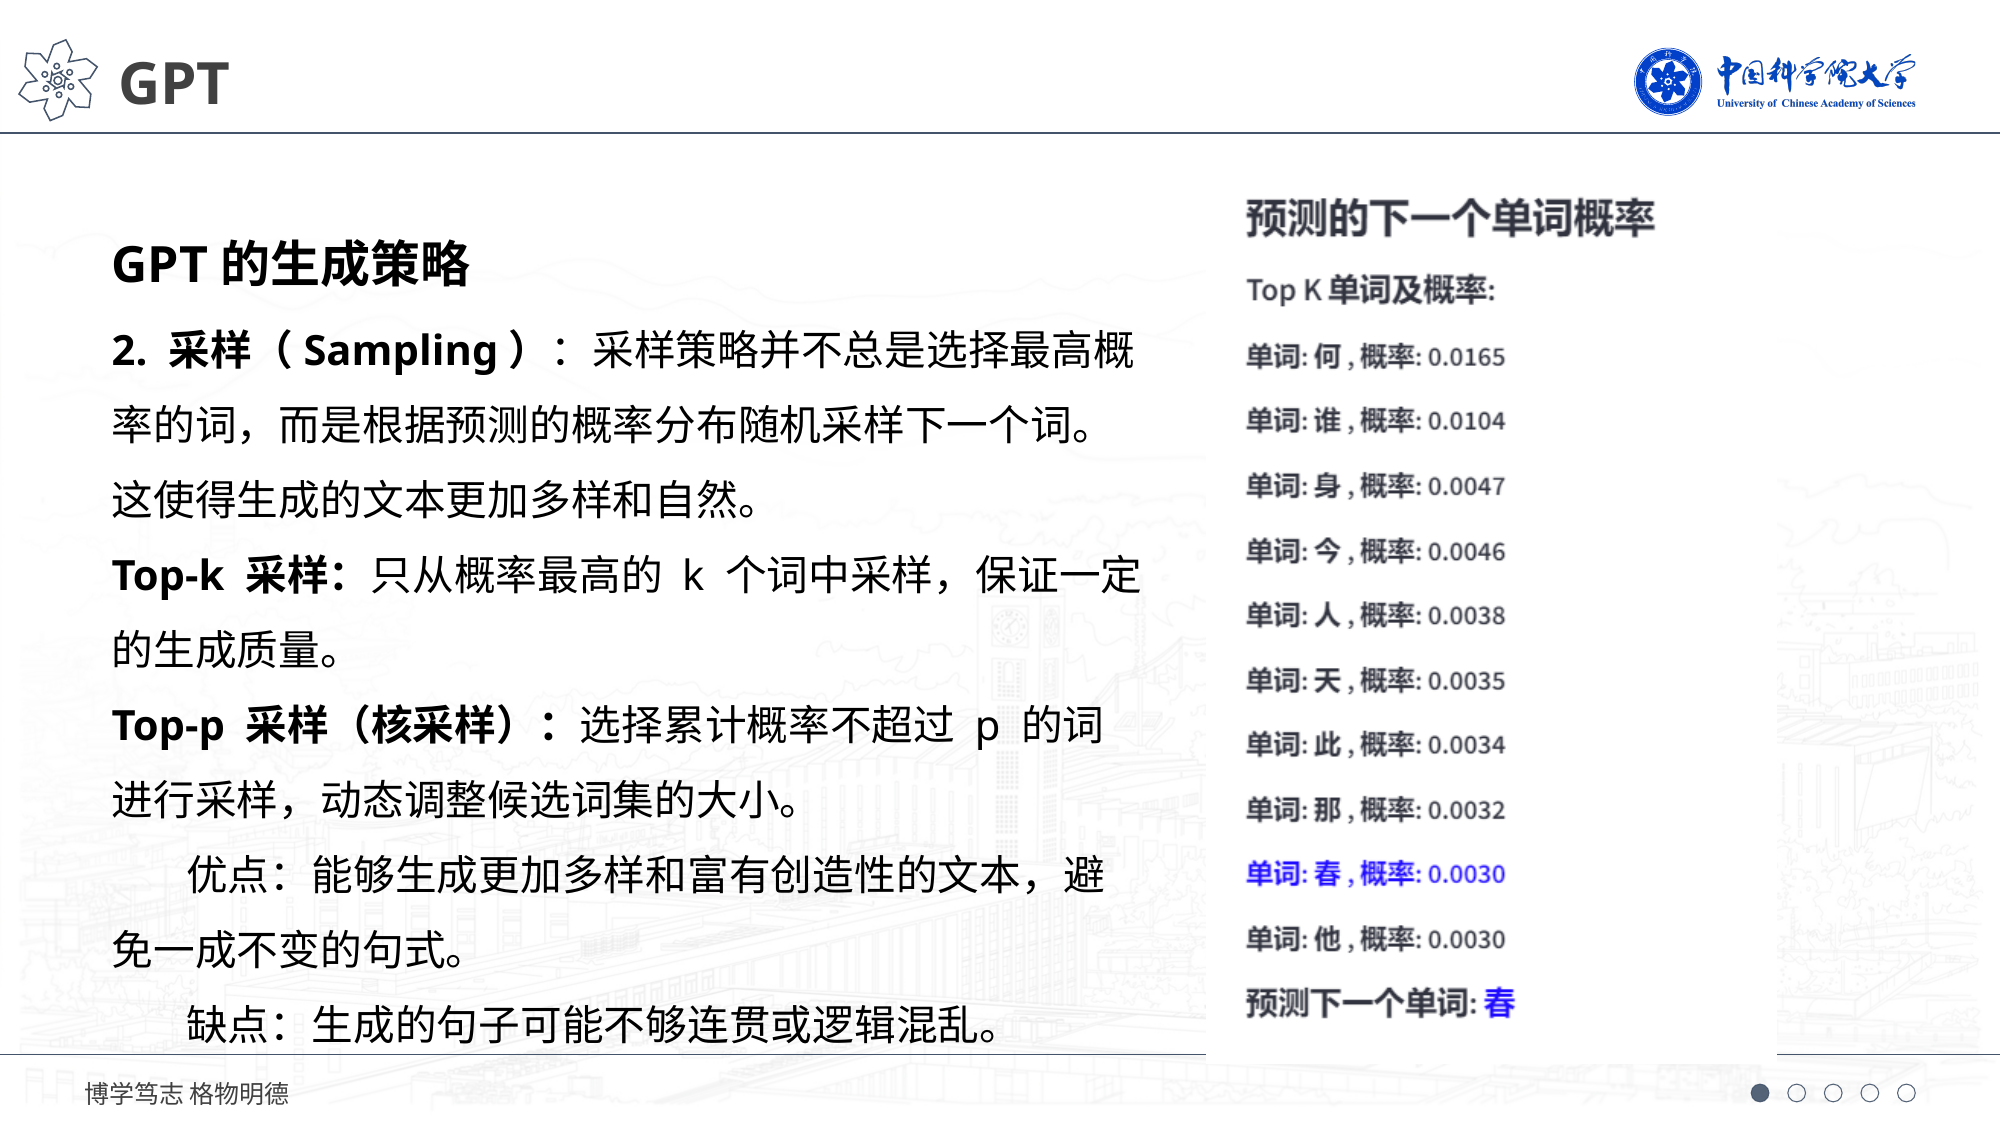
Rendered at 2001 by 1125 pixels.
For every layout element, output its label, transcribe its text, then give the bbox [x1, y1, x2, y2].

picture [1714, 54, 1916, 109]
picture [1206, 156, 1777, 1064]
list GPT [112, 34, 1493, 123]
text_box GPT的生成策略 [96, 195, 1030, 301]
text_box 2. 采样（Sampling）：采样策略并不总是选择最高概率的词，而是根据预测的概率分布随机采样下一个词。这使得生成的文本更加多样和自然。 Top-k 采样：只从概率最高的 k 个词中采样，保证一定的生成质量。 Top-p 采样（核采样）：选择累计概率不超过 p 的词进行采样，动态调整候选词集的大小。 优点：能够生成更加多样和富有创造性的文本，避免一成不变的句式。 缺点：生成的句子可能不够连贯或逻辑混乱。 [96, 290, 1159, 1056]
